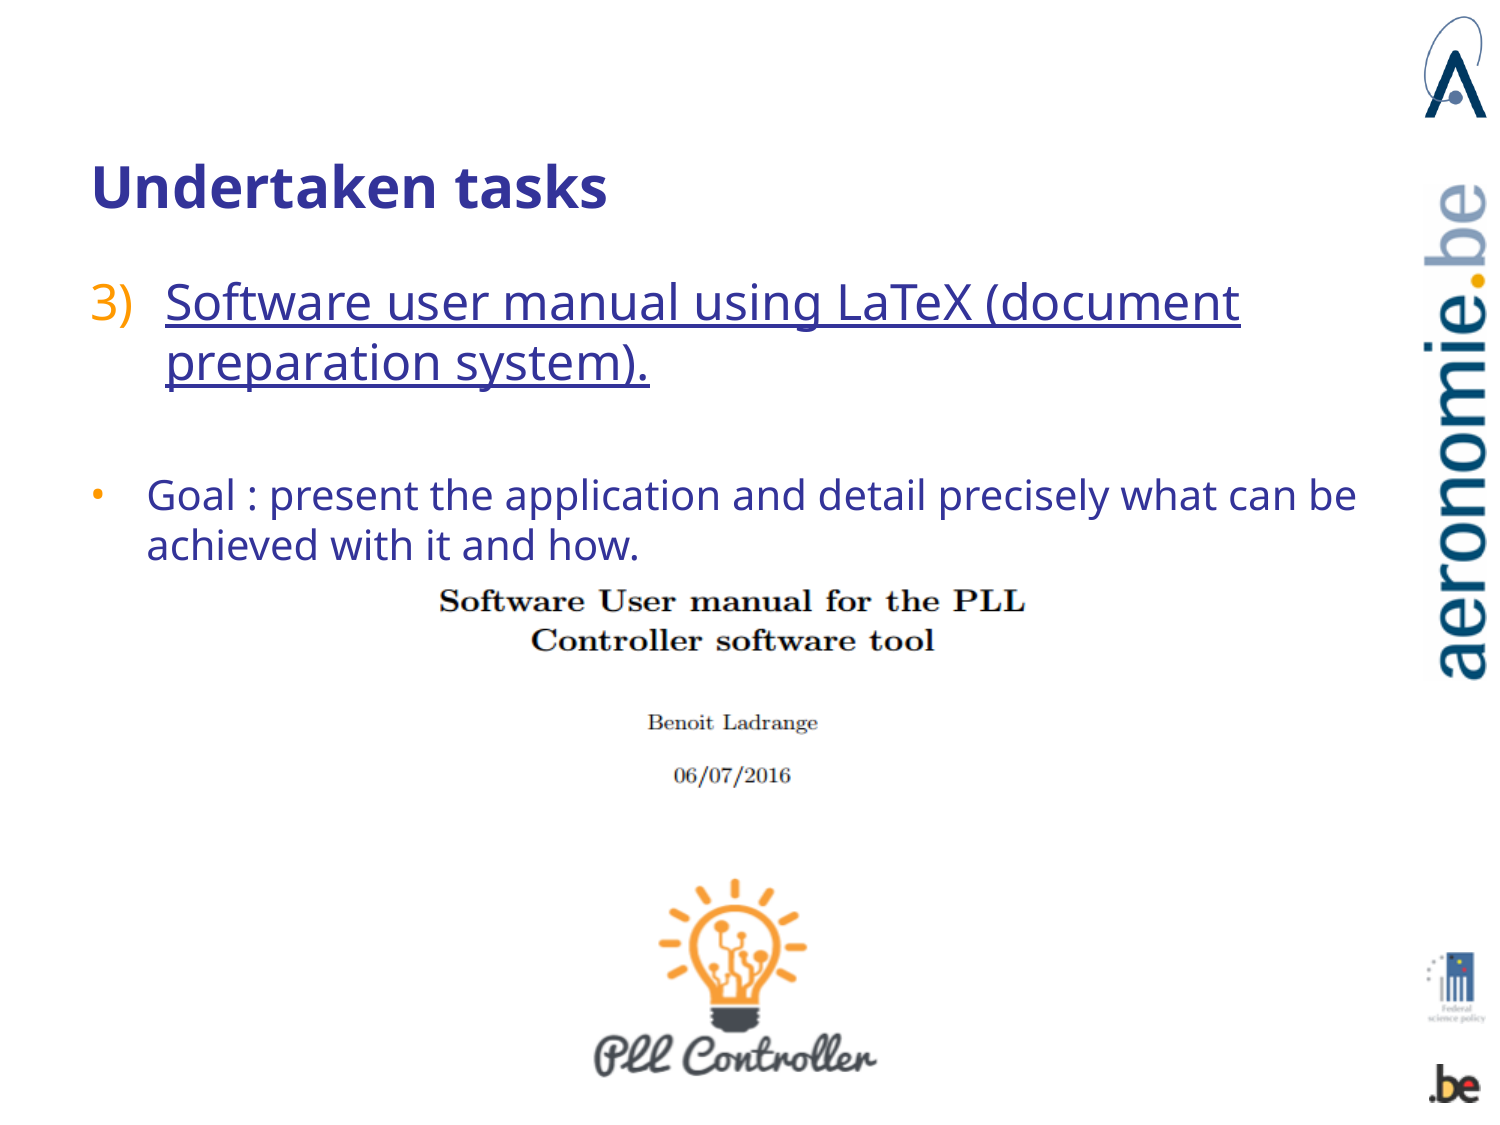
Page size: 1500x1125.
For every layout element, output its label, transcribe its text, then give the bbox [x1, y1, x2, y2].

title Undertaken tasks [75, 137, 1376, 233]
list Software user manual using LaTeX (document preparation system). Goal : present the application and detail precisely what can be achieved with it and how. [75, 262, 1376, 965]
picture [1417, 11, 1494, 126]
picture [418, 575, 1033, 1107]
picture [1426, 952, 1486, 1024]
picture [1429, 1064, 1481, 1103]
picture [1423, 184, 1487, 681]
